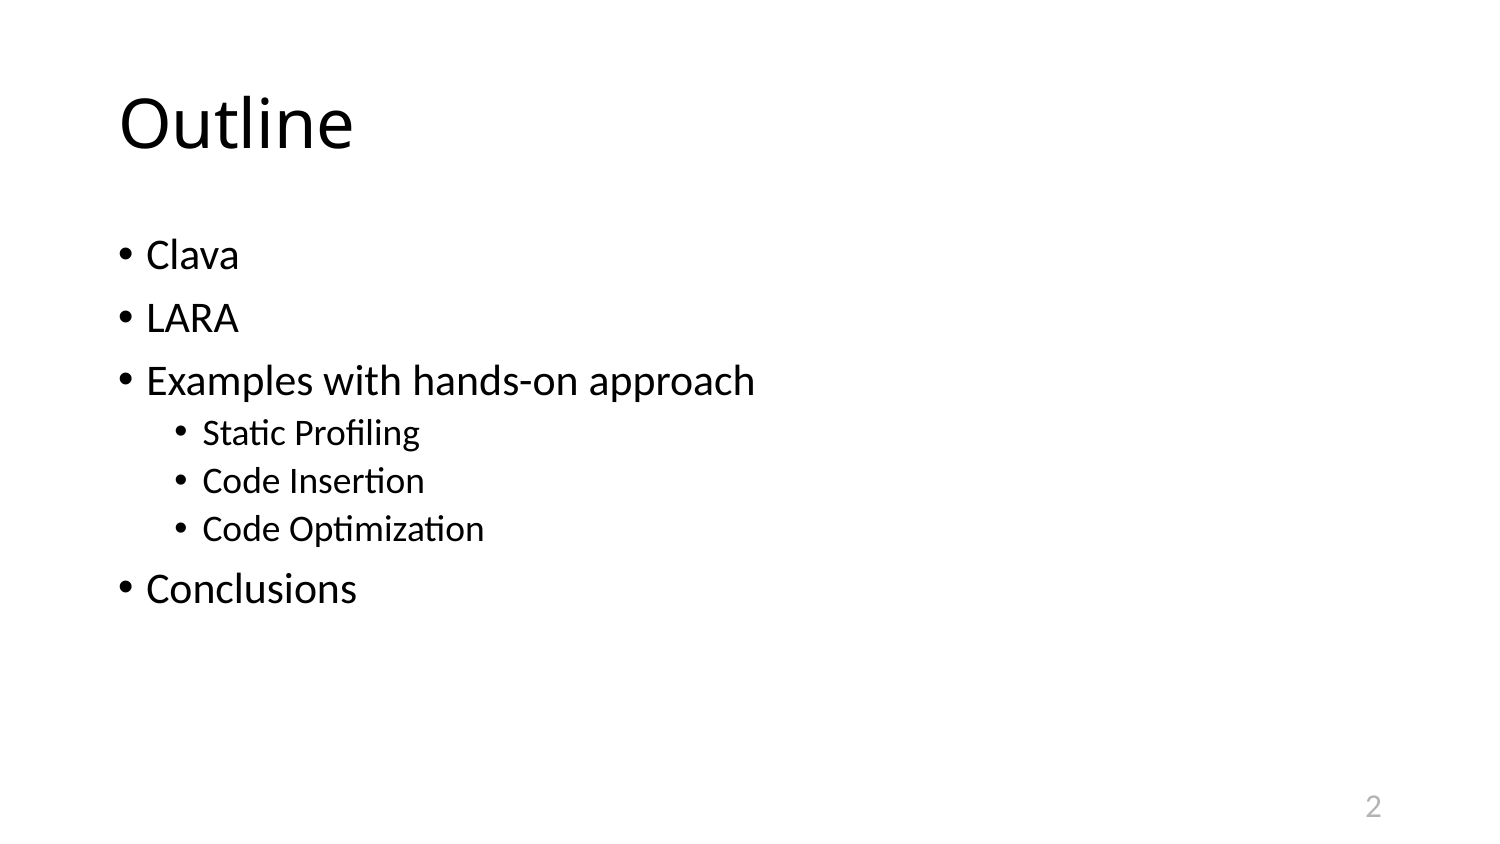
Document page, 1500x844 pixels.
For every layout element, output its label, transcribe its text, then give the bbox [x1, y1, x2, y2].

title Outline [103, 44, 1397, 208]
list Clava LARA Examples with hands-on approach Static Profiling Code Insertion Code Optimization Conclusions [103, 224, 1397, 760]
slide_number 2 [1059, 782, 1397, 827]
